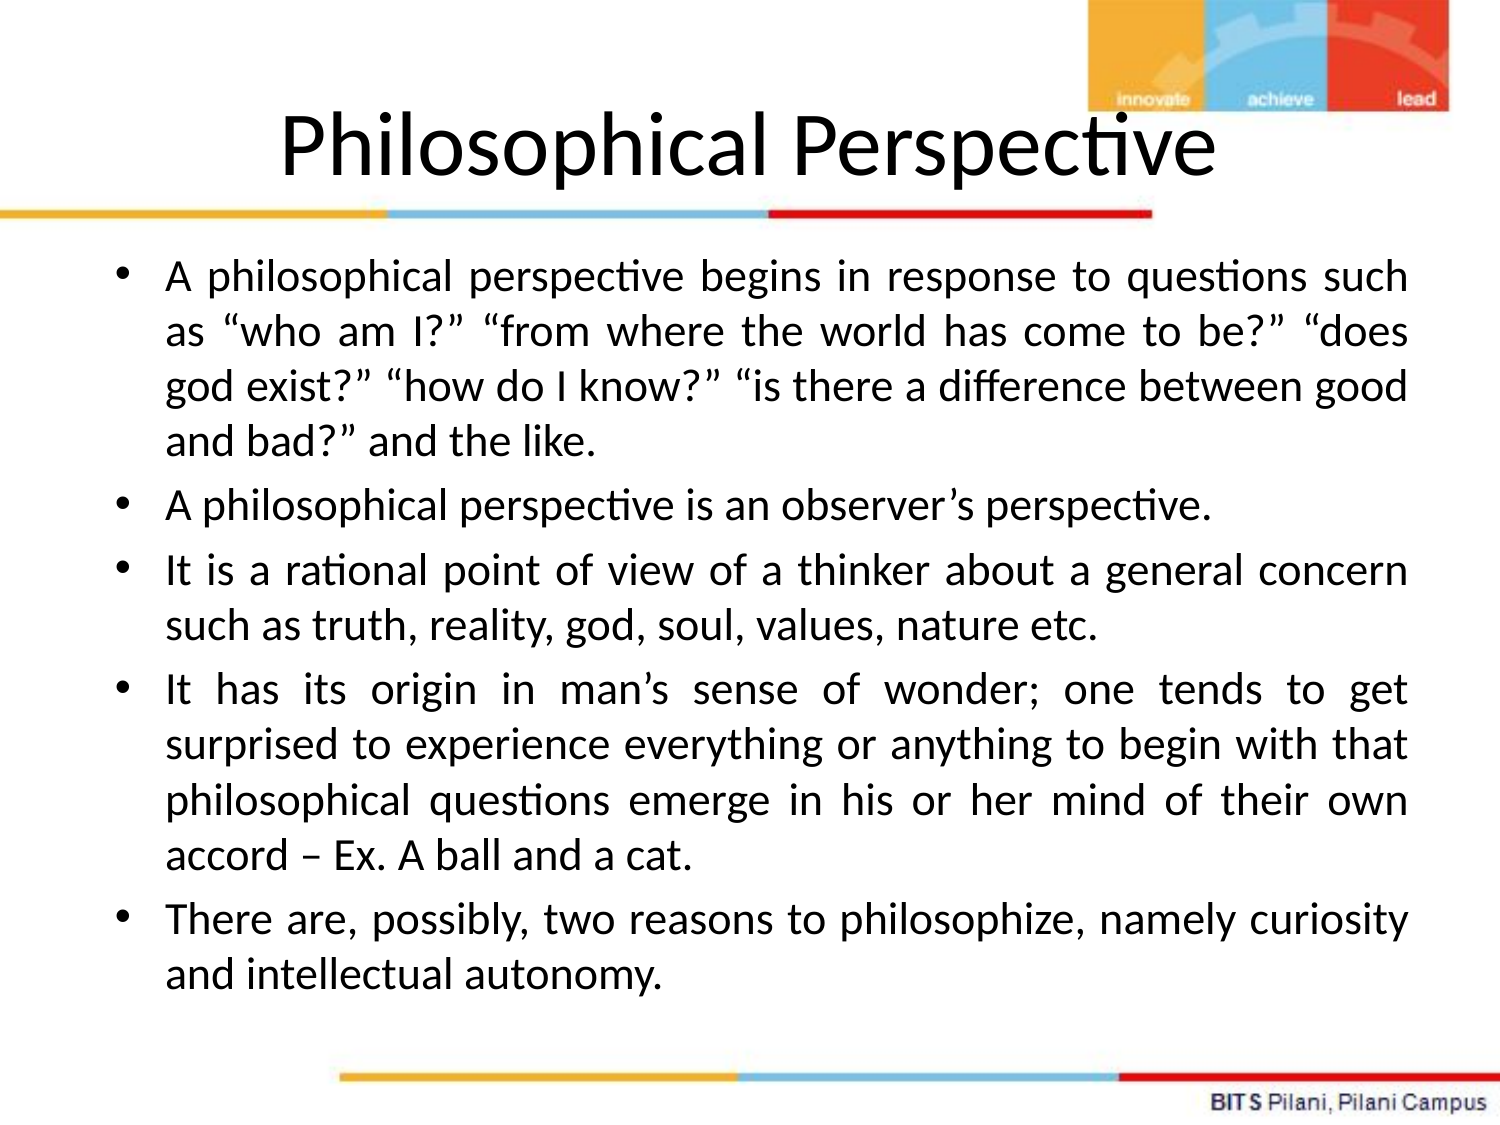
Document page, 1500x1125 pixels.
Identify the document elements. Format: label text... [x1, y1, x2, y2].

title Philosophical Perspective [75, 45, 1425, 233]
list A philosophical perspective begins in response to questions such as “who am I?” “from where the world has come to be?” “does god exist?” “how do I know?” “is there a difference between good and bad?” and the like. A philosophical perspective is an observer’s perspective. It is a rational point of view of a thinker about a general concern such as truth, reality, god, soul, values, nature etc. It has its origin in man’s sense of wonder; one tends to get surprised to experience everything or anything to begin with that philosophical questions emerge in his or her mind of their own accord – Ex. A ball and a cat. There are, possibly, two reasons to philosophize, namely curiosity and intellectual autonomy. [99, 237, 1425, 1025]
picture [0, 0, 1500, 1125]
